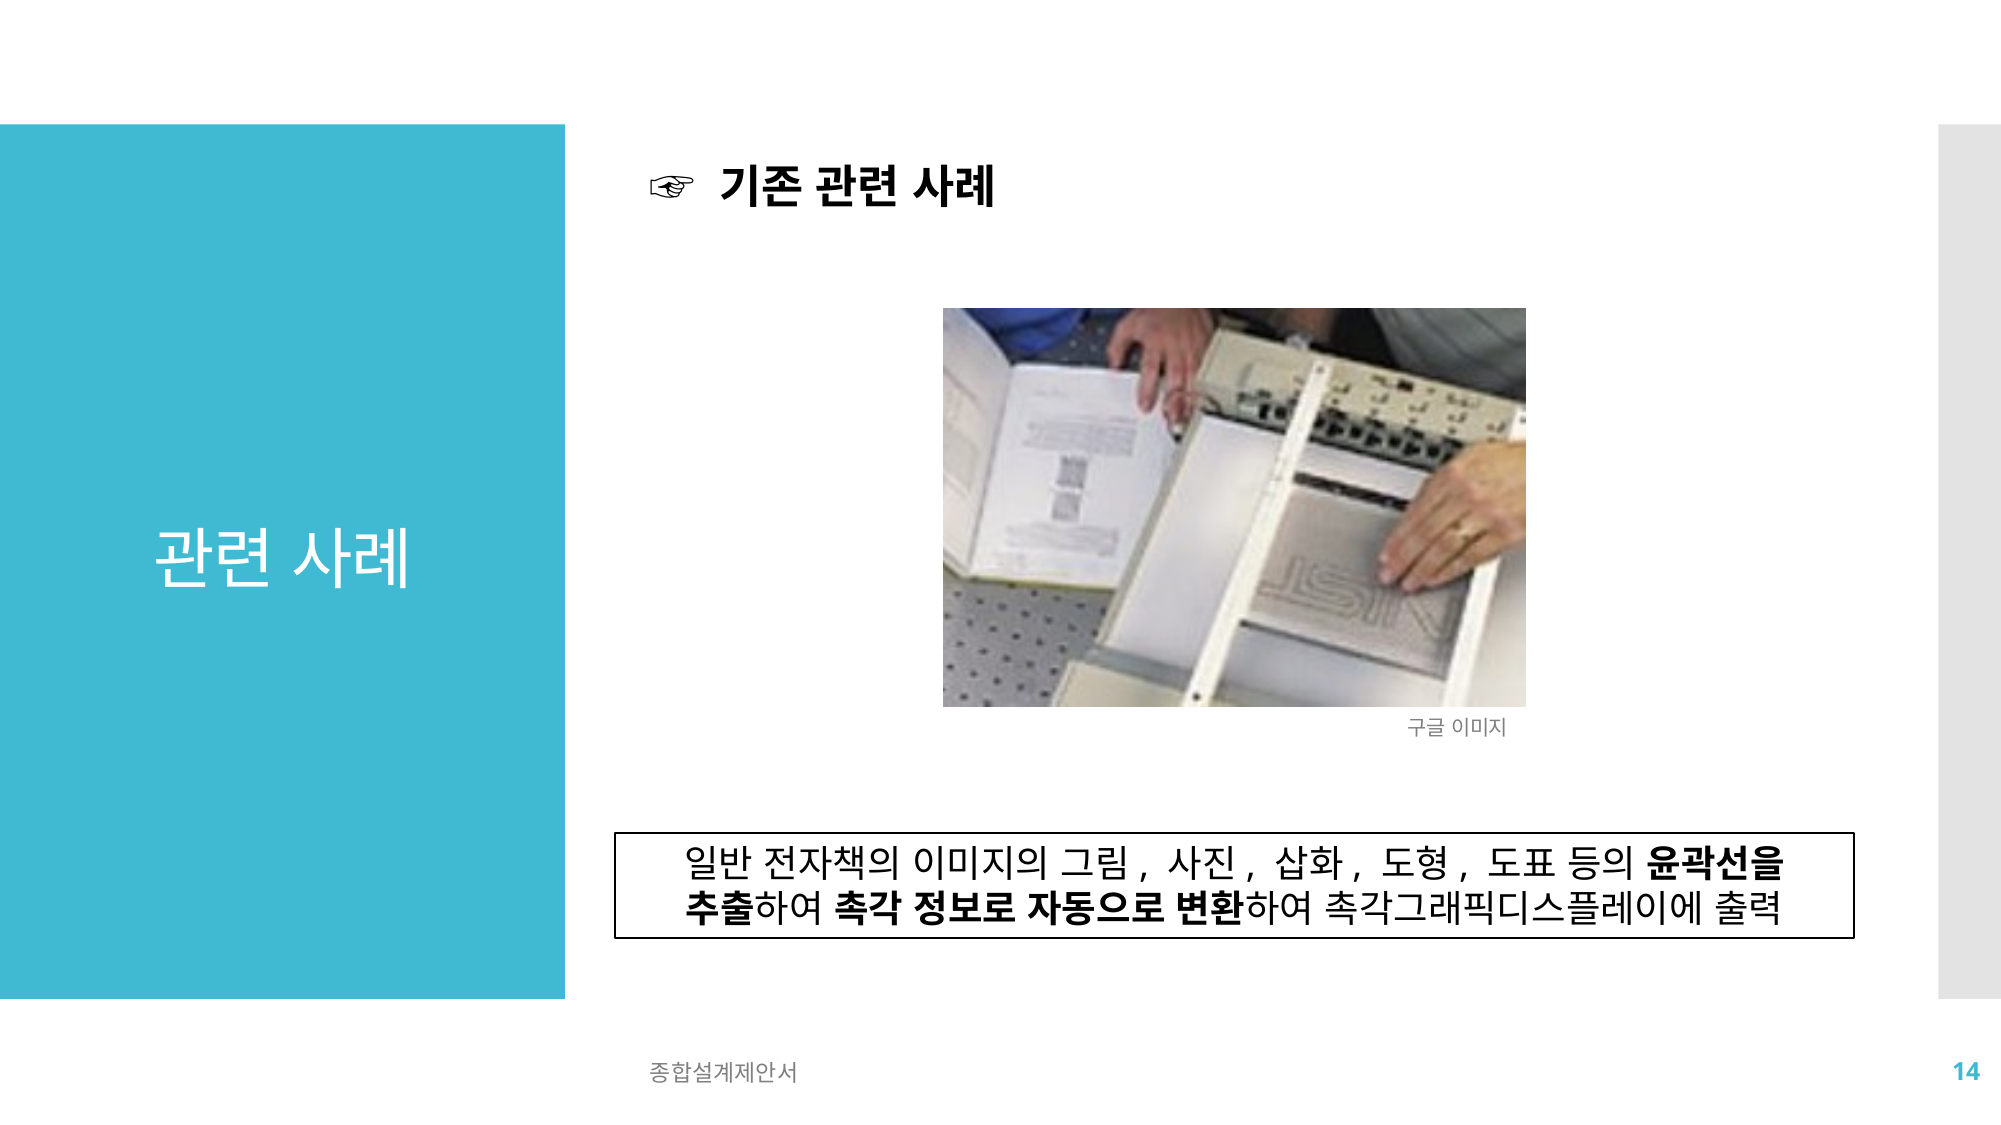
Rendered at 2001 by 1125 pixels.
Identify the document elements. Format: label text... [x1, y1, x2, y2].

slide_number 14 [1744, 1042, 1996, 1103]
title 관련 사례 [41, 184, 525, 940]
text_box 일반 전자책의 이미지의 그림, 사진, 삽화, 도형, 도표 등의 윤곽선을 추출하여 촉각 정보로 자동으로 변환하여 촉각그래픽디스플레이에 출력 [615, 833, 1855, 938]
picture [943, 307, 1527, 707]
text_box 구글 이미지 [1392, 706, 1643, 747]
list ☞ 기존 관련 사례 [634, 141, 1835, 235]
footer 종합설계제안서 [634, 1042, 1605, 1103]
